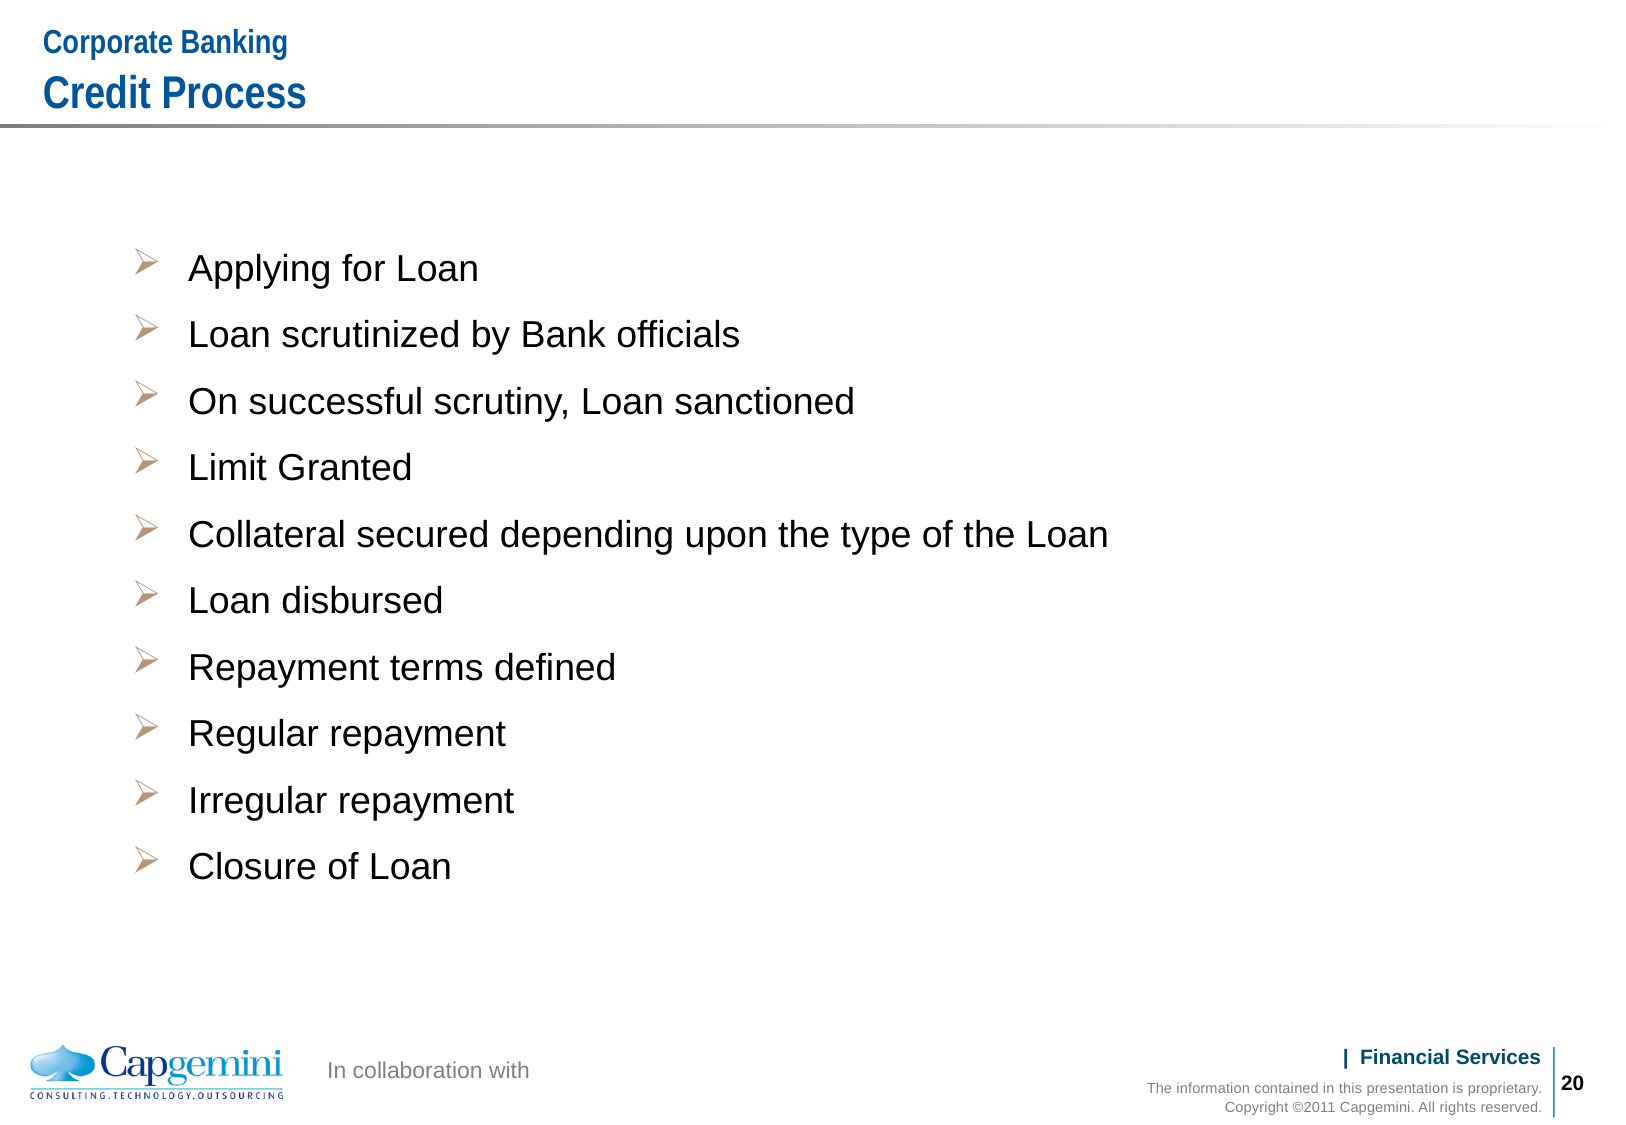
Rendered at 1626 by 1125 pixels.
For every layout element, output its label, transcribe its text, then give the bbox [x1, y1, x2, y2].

list Applying for Loan Loan scrutinized by Bank officials On successful scrutiny, Loan sanctioned Limit Granted Collateral secured depending upon the type of the Loan Loan disbursed Repayment terms defined Regular repayment Irregular repayment Closure of Loan [131, 226, 1532, 939]
picture [28, 1043, 285, 1100]
title Corporate Banking Credit Process [42, 34, 1592, 126]
